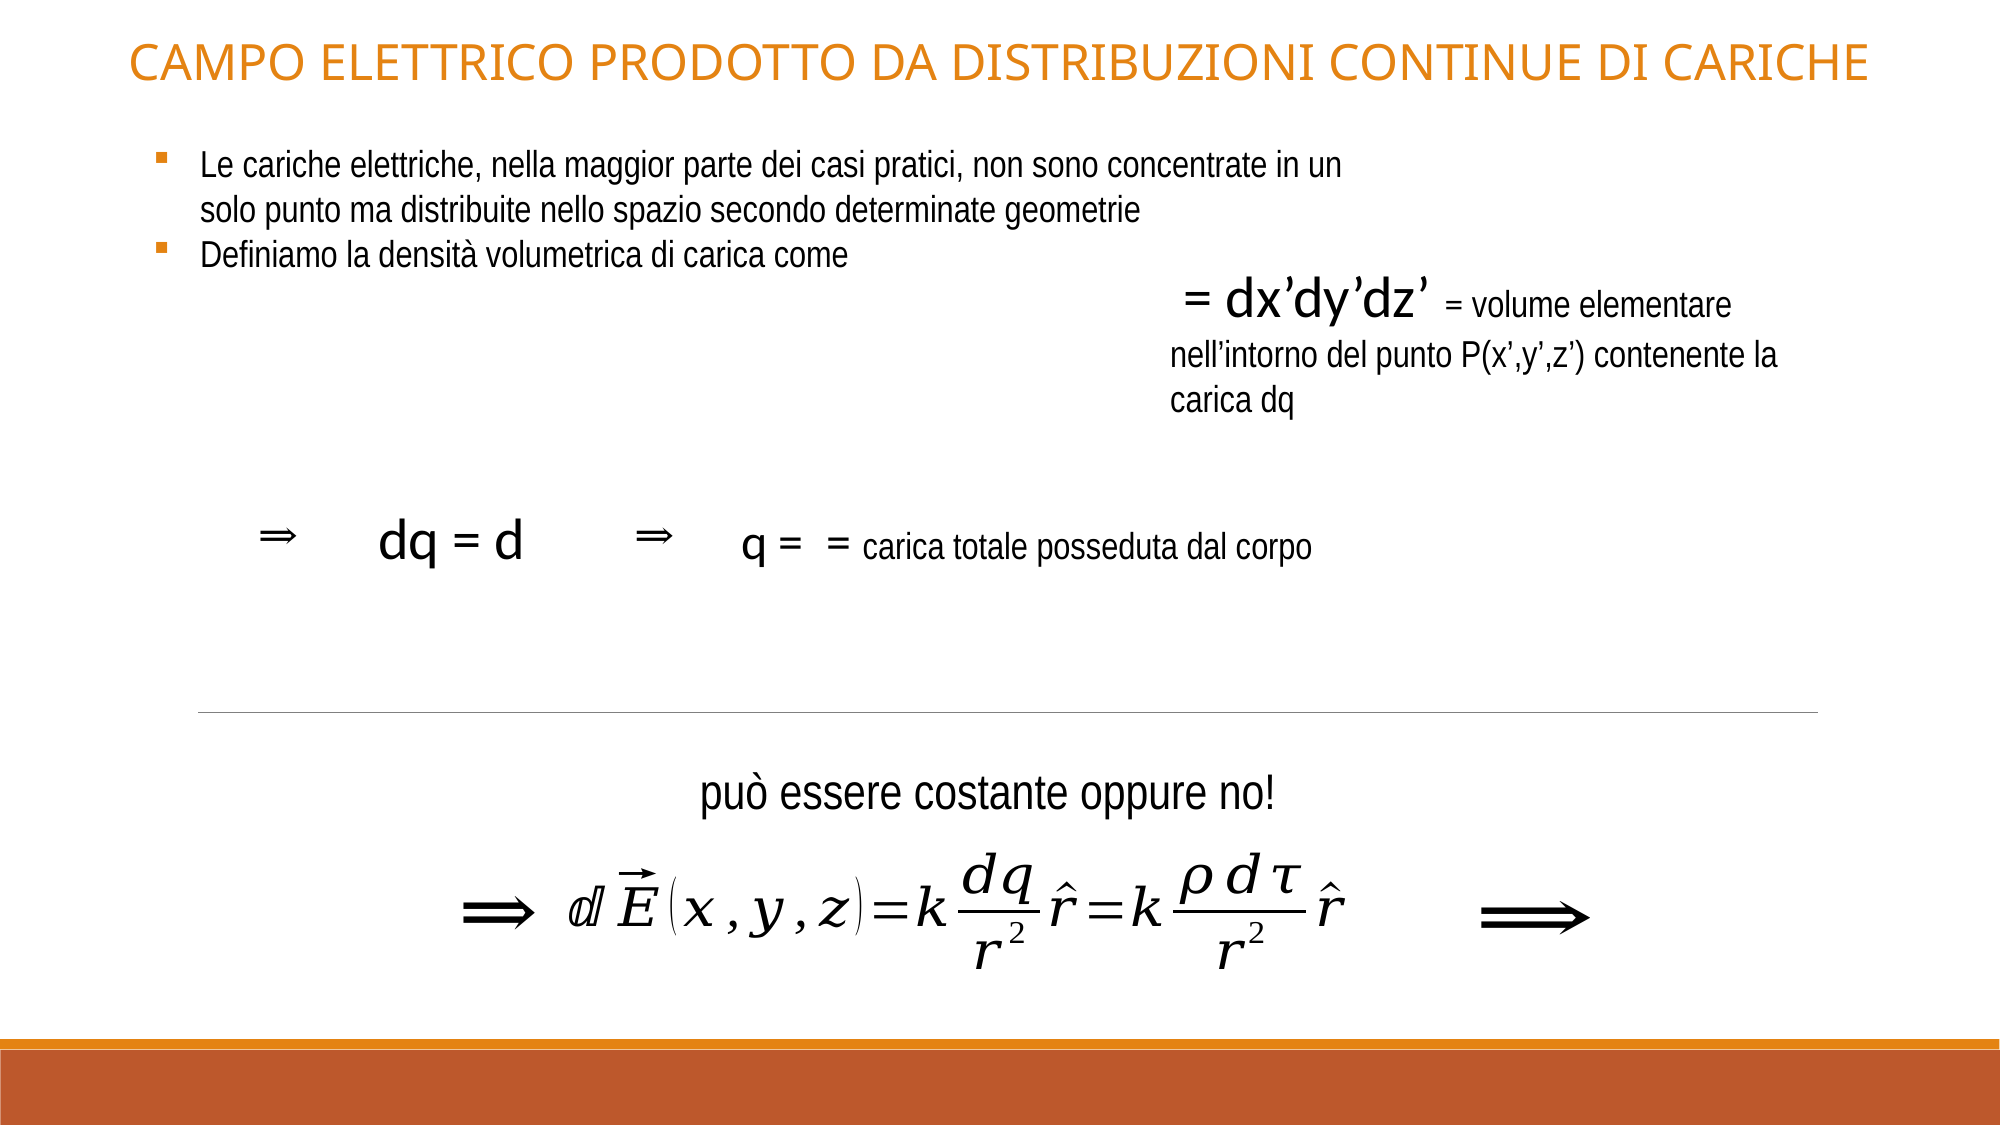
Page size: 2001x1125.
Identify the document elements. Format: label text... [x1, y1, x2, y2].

text_box CAMPO ELETTRICO PRODOTTO DA DISTRIBUZIONI CONTINUE DI CARICHE [25, 23, 1975, 98]
